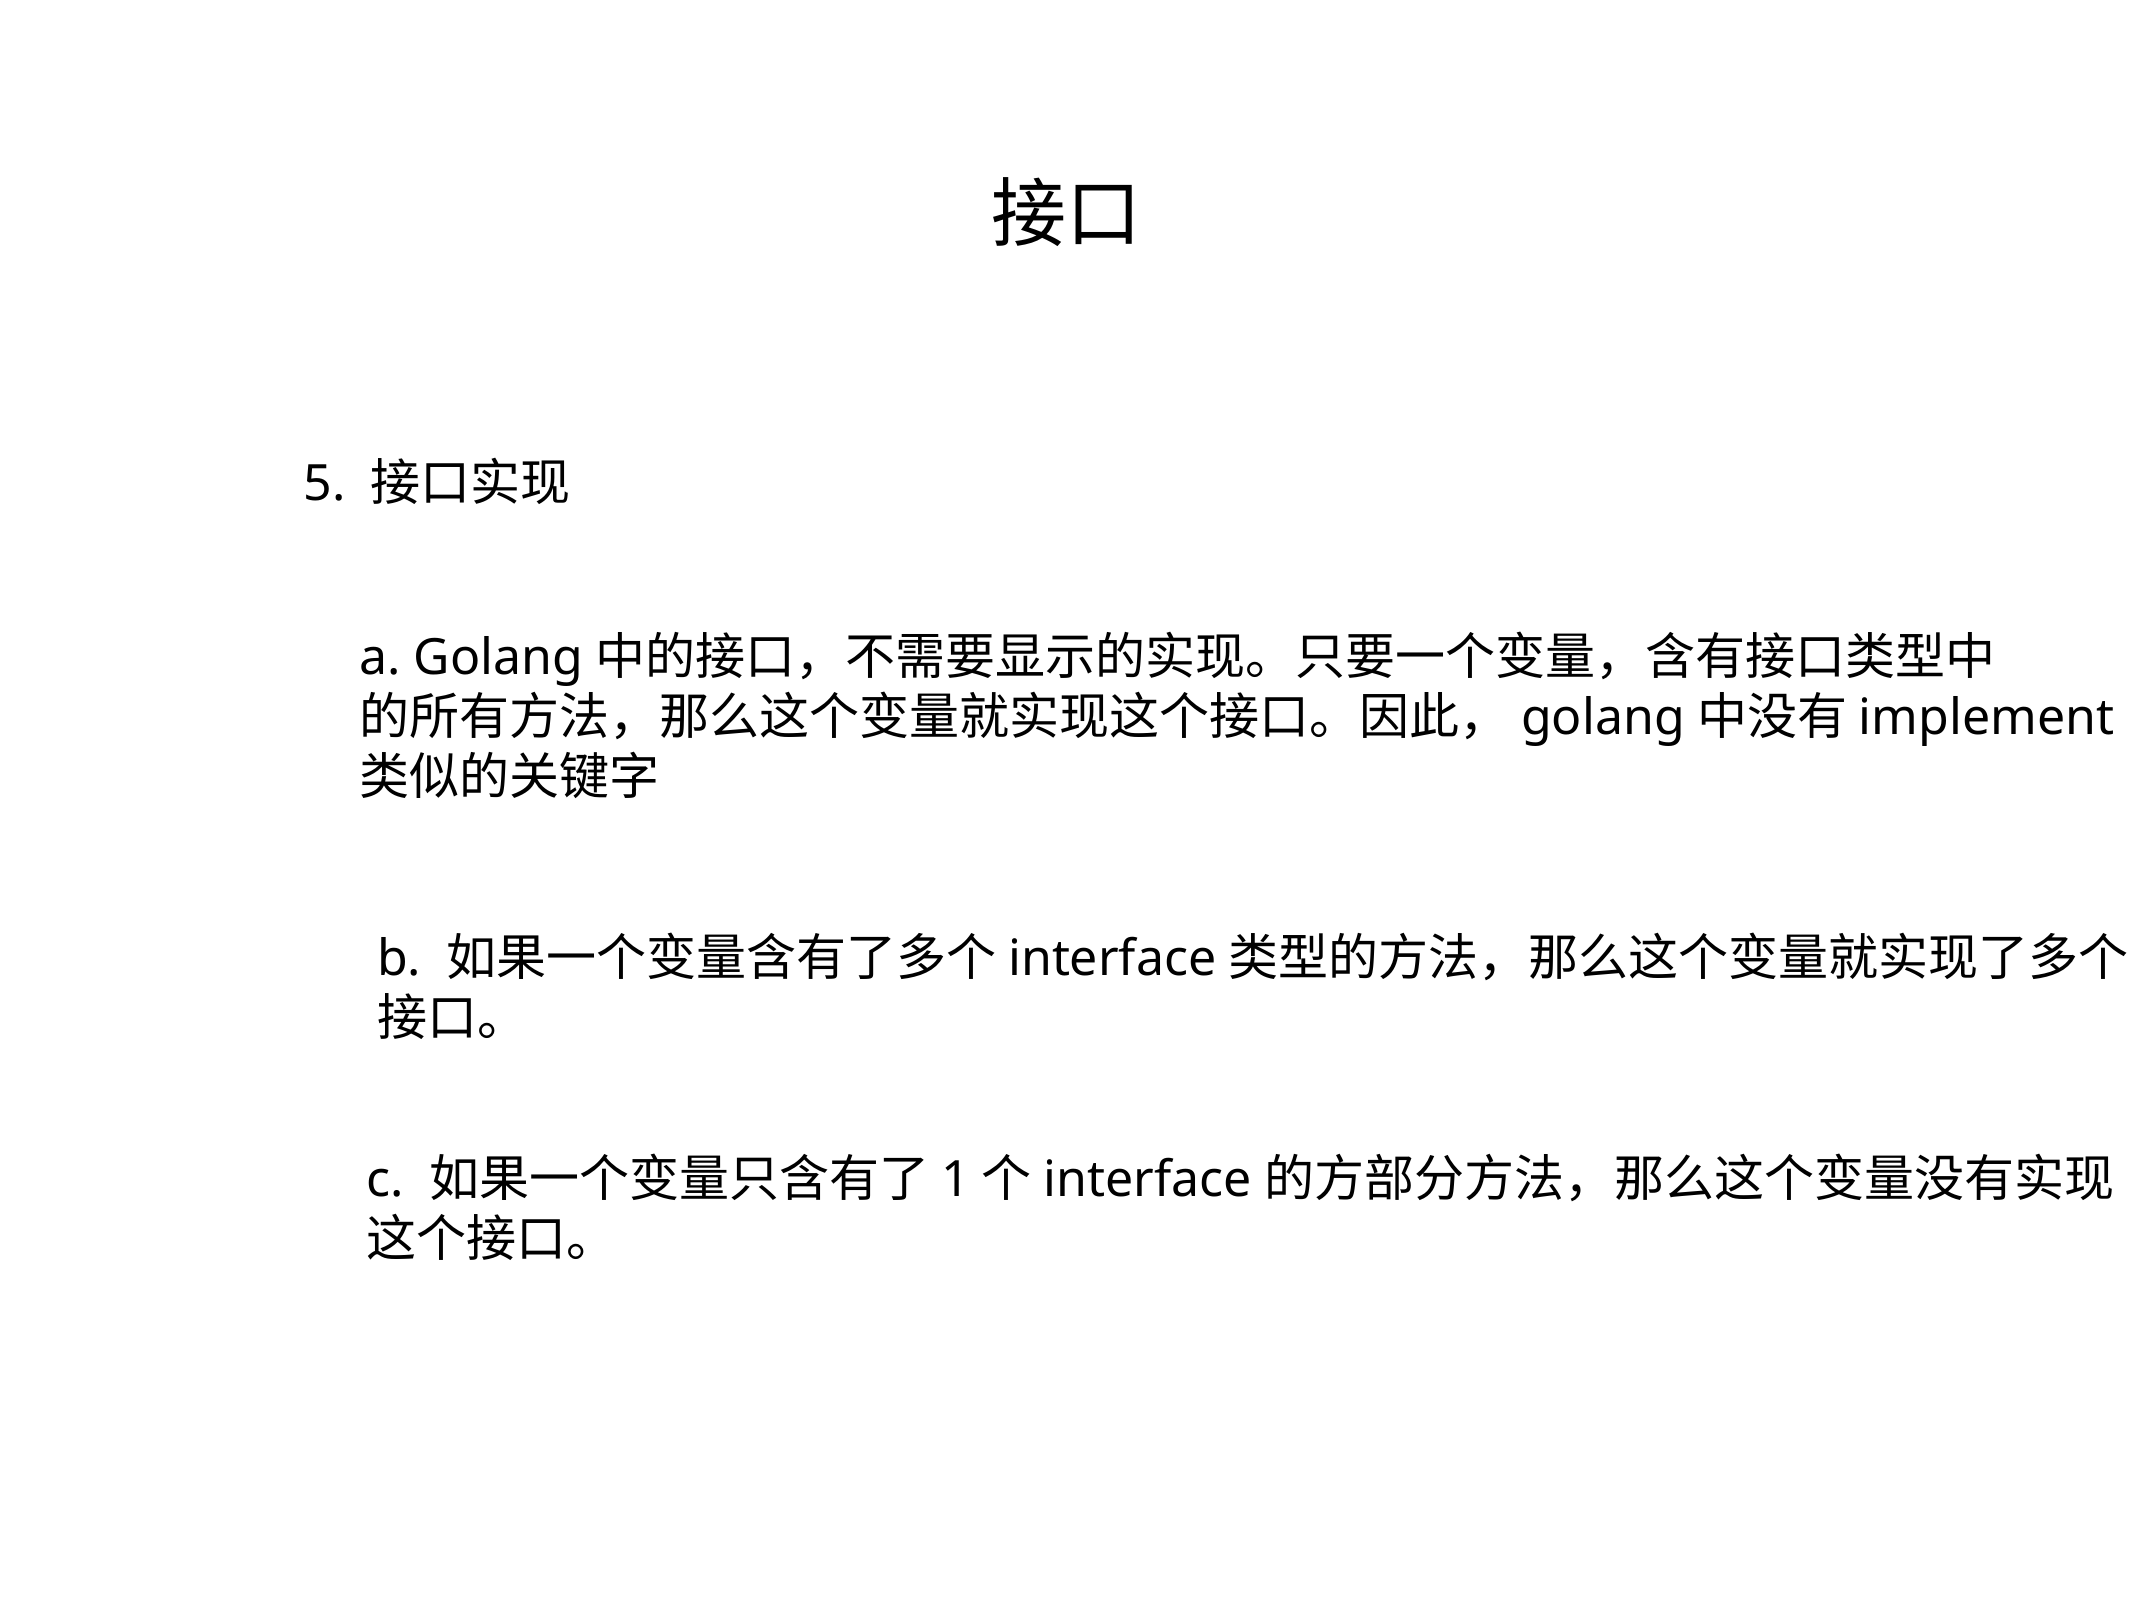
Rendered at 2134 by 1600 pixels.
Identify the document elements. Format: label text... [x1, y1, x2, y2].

text_box 5. 接口实现 [295, 442, 580, 579]
text_box c. 如果一个变量只含有了1个interface的方部分方法，那么这个变量没有实现 这个接口。 [358, 1137, 2123, 1275]
text_box b. 如果一个变量含有了多个interface类型的方法，那么这个变量就实现了多个 接口。 [368, 917, 2134, 1054]
text_box a. Golang中的接口，不需要显示的实现。只要一个变量，含有接口类型中 的所有方法，那么这个变量就实现这个接口。因此，golang中没有implement 类似的关键字 [351, 616, 2124, 813]
text_box 接口 [983, 157, 1150, 264]
